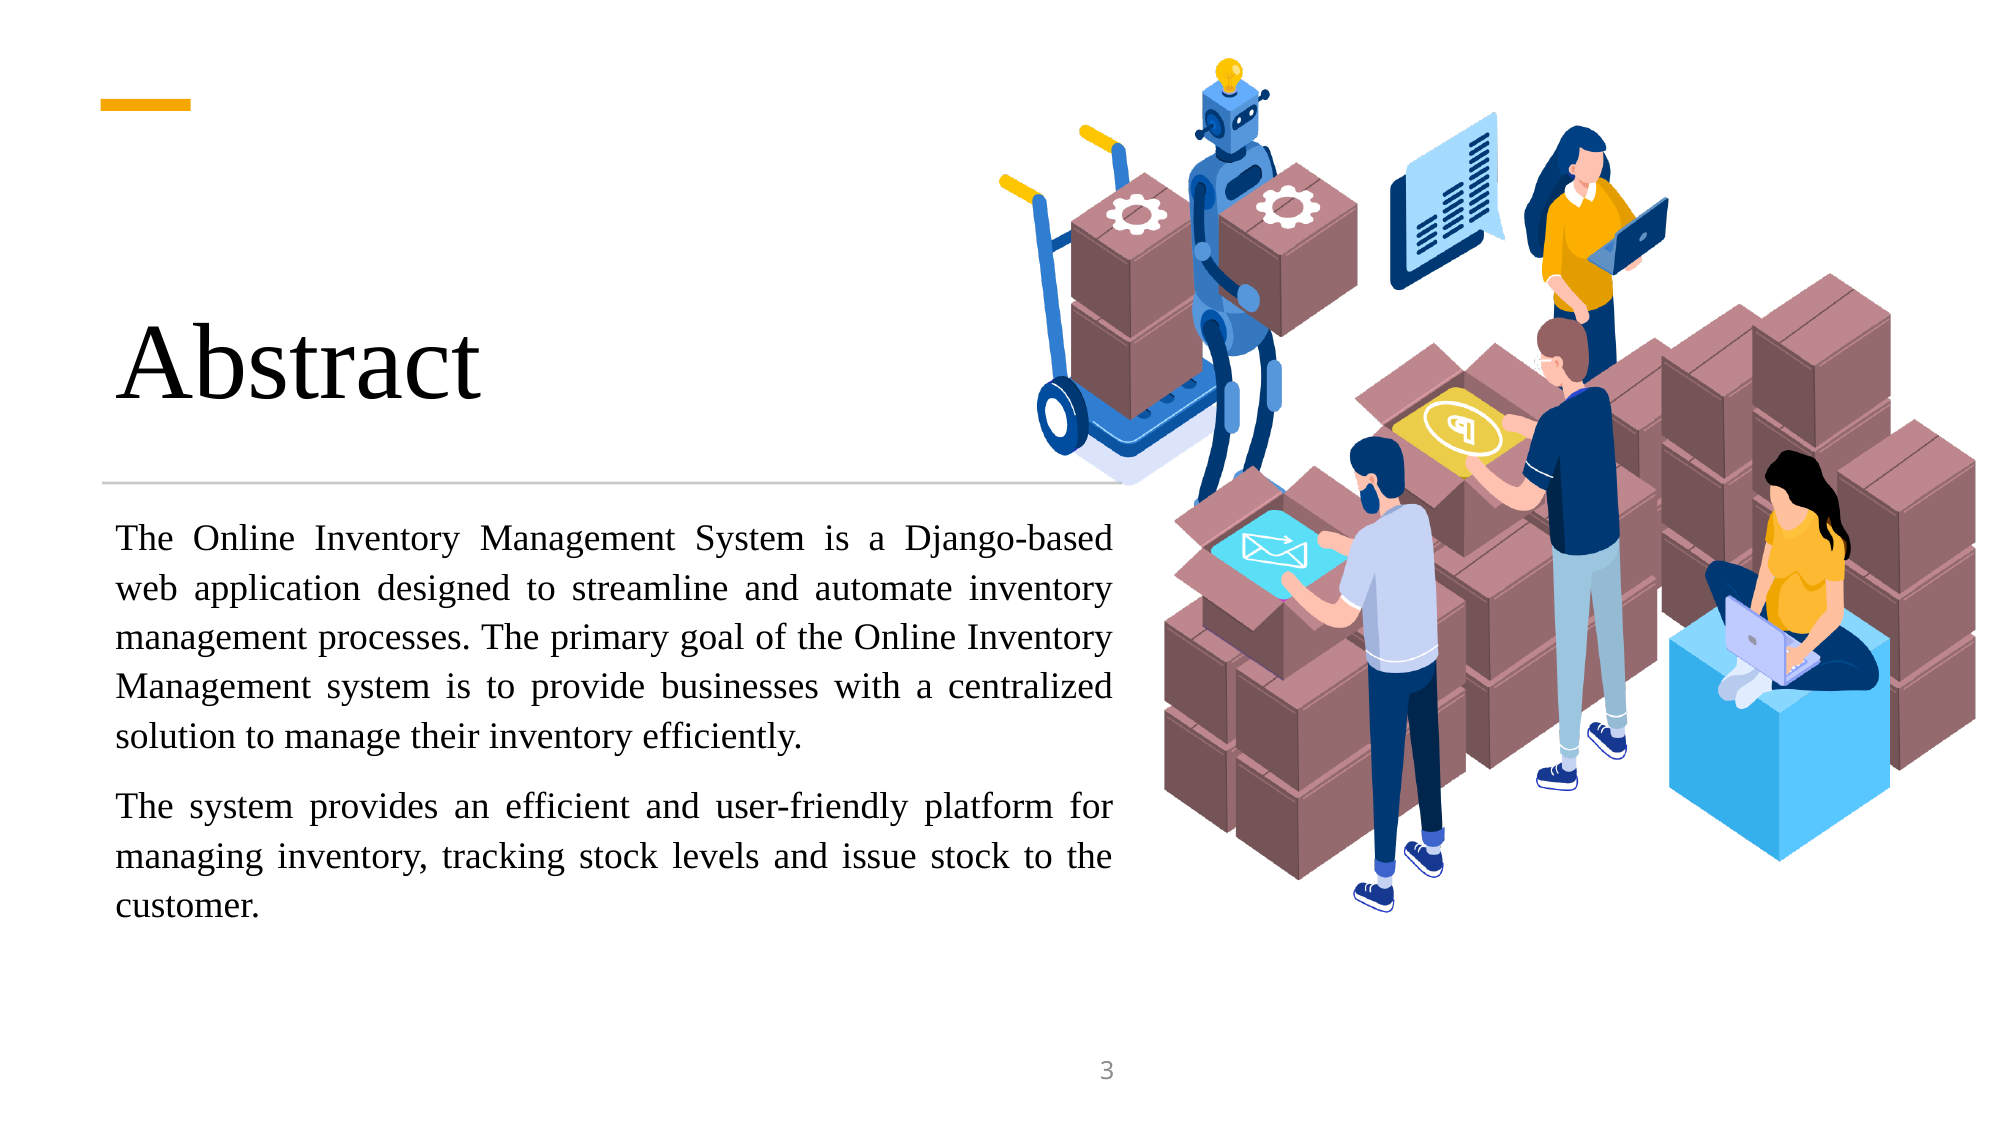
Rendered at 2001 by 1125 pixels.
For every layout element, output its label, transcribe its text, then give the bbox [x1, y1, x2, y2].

title Abstract [100, 176, 999, 429]
picture [999, 58, 1976, 914]
list The Online Inventory Management System is a Django-based web application designed to streamline and automate inventory management processes. The primary goal of the Online Inventory Management system is to provide businesses with a centralized solution to manage their inventory efficiently. The system provides an efficient and user-friendly platform for managing inventory, tracking stock levels and issue stock to the customer. [100, 501, 1130, 965]
slide_number 3 [919, 1041, 1130, 1102]
